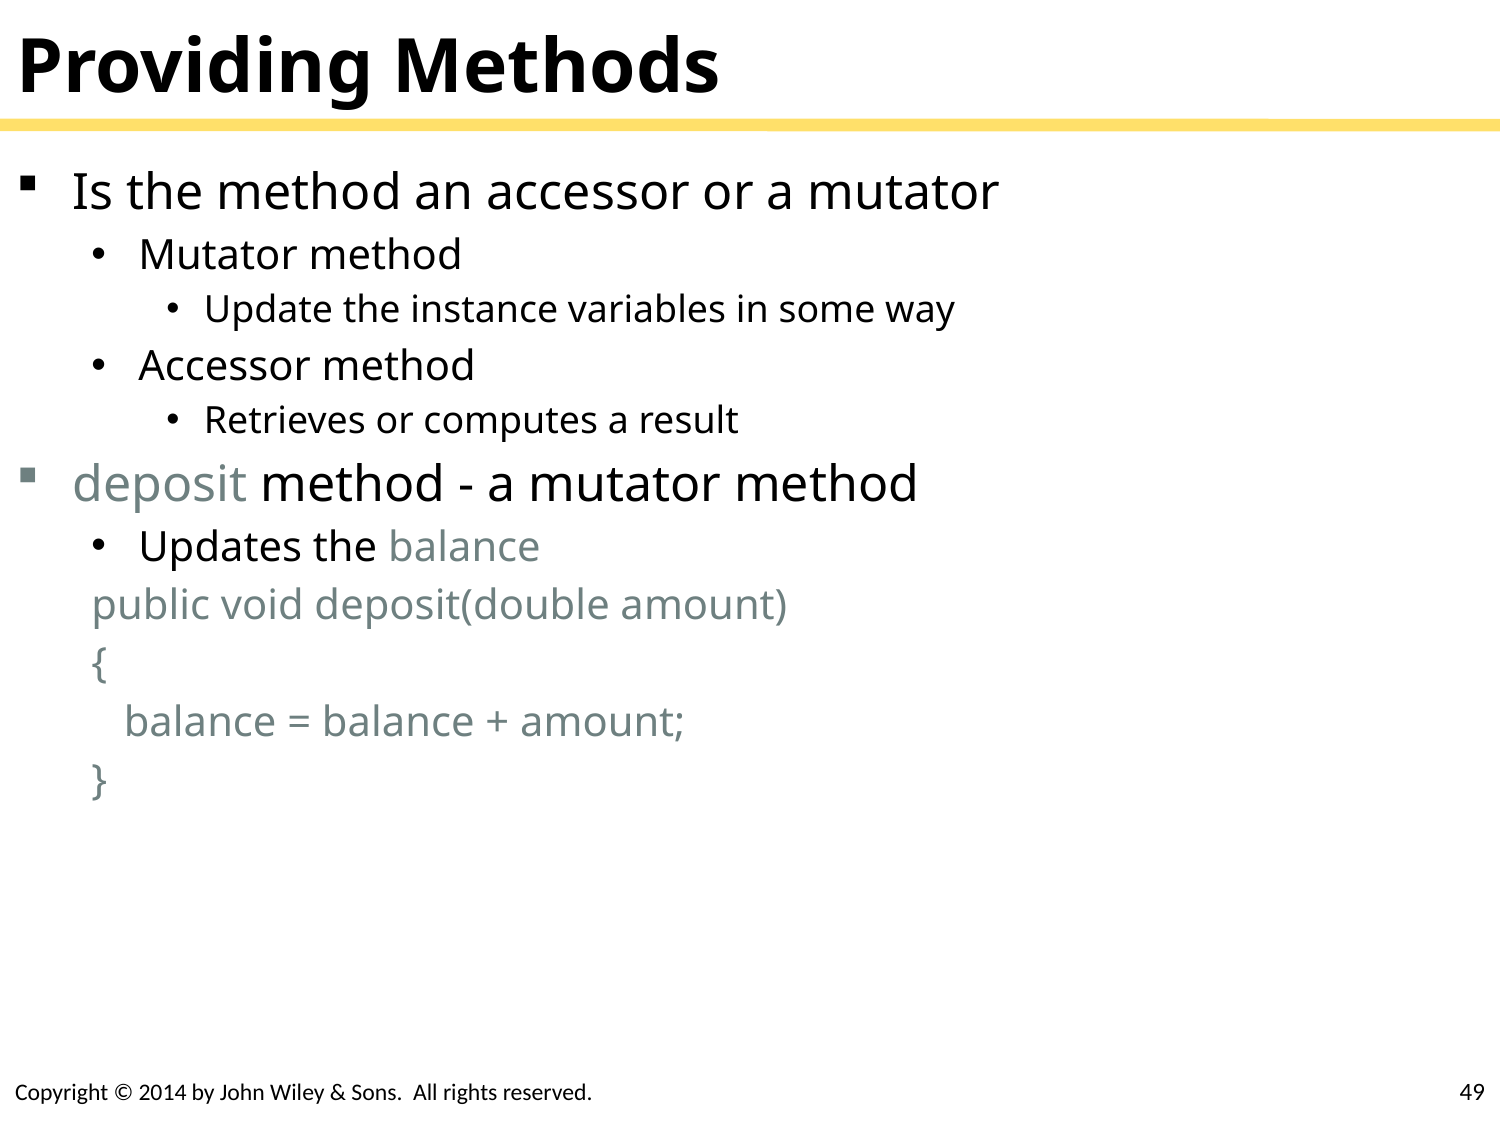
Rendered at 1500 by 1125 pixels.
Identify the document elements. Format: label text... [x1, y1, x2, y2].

list Is the method an accessor or a mutator Mutator method Update the instance variables in some way Accessor method Retrieves or computes a result deposit method - a mutator method Updates the balance public void deposit(double amount) { balance = balance + amount; } [1, 152, 1500, 998]
title Providing Methods [1, 0, 1500, 125]
